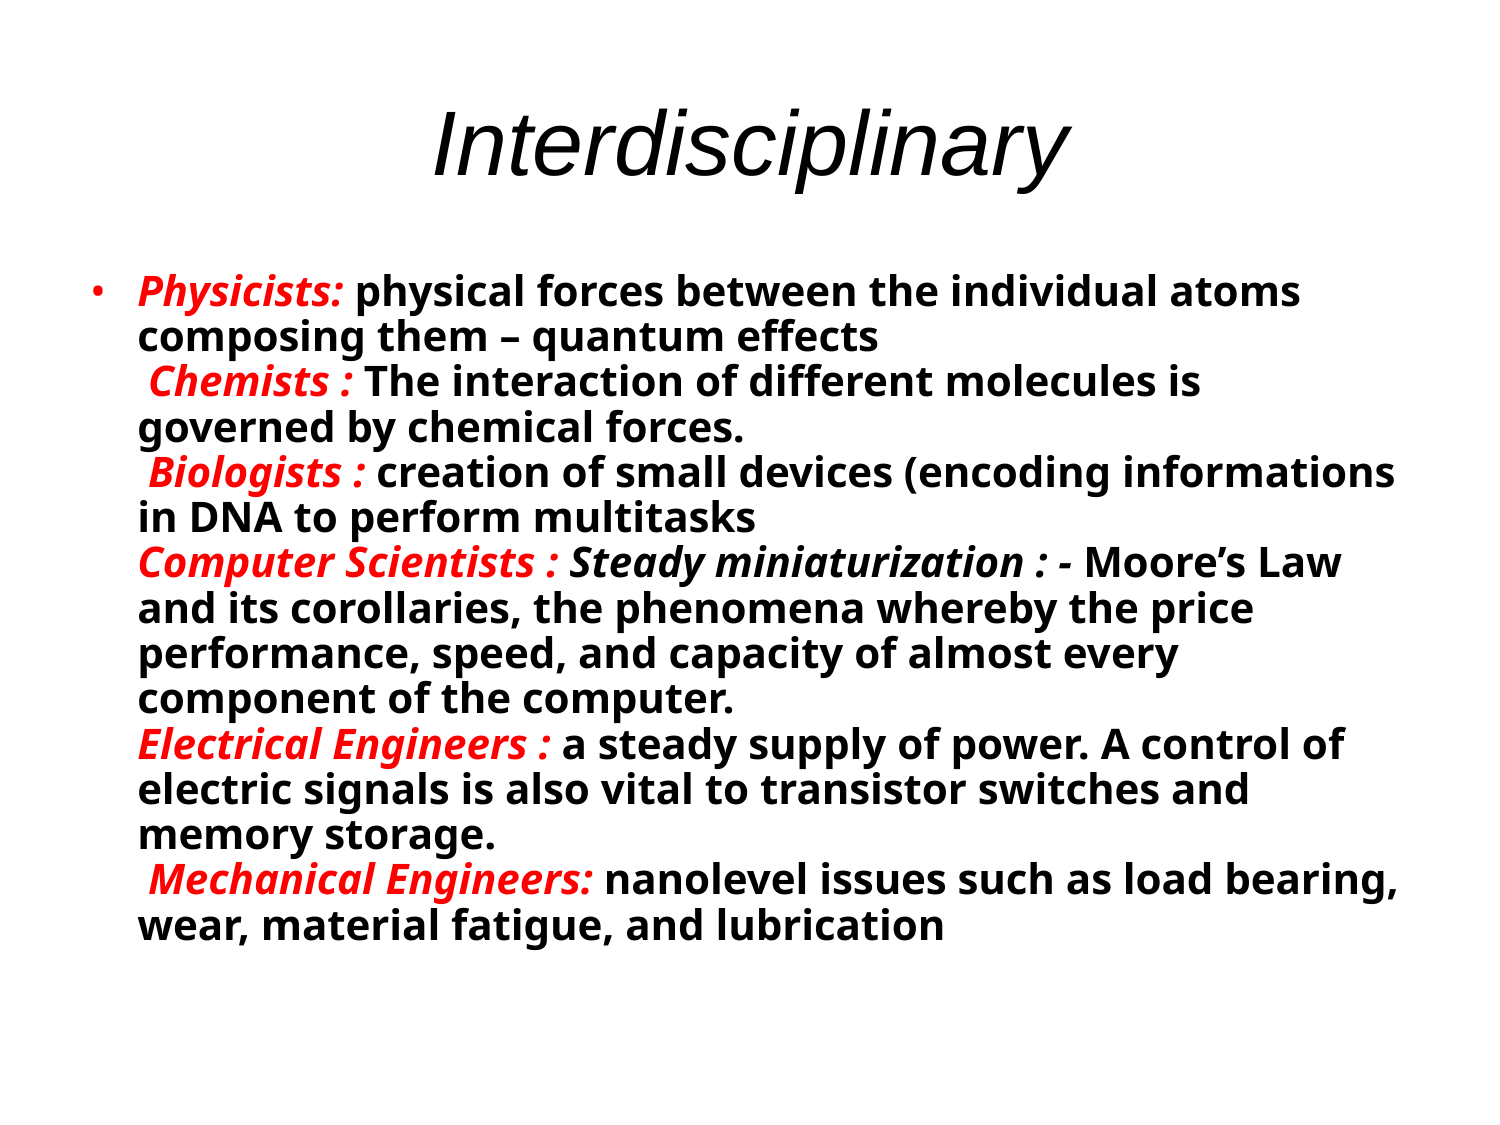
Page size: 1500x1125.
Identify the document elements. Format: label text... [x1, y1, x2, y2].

list Physicists: physical forces between the individual atoms composing them – quantum effects Chemists : The interaction of different molecules is governed by chemical forces. Biologists : creation of small devices (encoding informations in DNA to perform multitasks Computer Scientists : Steady miniaturization : - Moore’s Law and its corollaries, the phenomena whereby the price performance, speed, and capacity of almost every component of the computer. Electrical Engineers : a steady supply of power. A control of electric signals is also vital to transistor switches and memory storage. Mechanical Engineers: nanolevel issues such as load bearing, wear, material fatigue, and lubrication [75, 262, 1425, 1005]
title Interdisciplinary [75, 45, 1425, 233]
